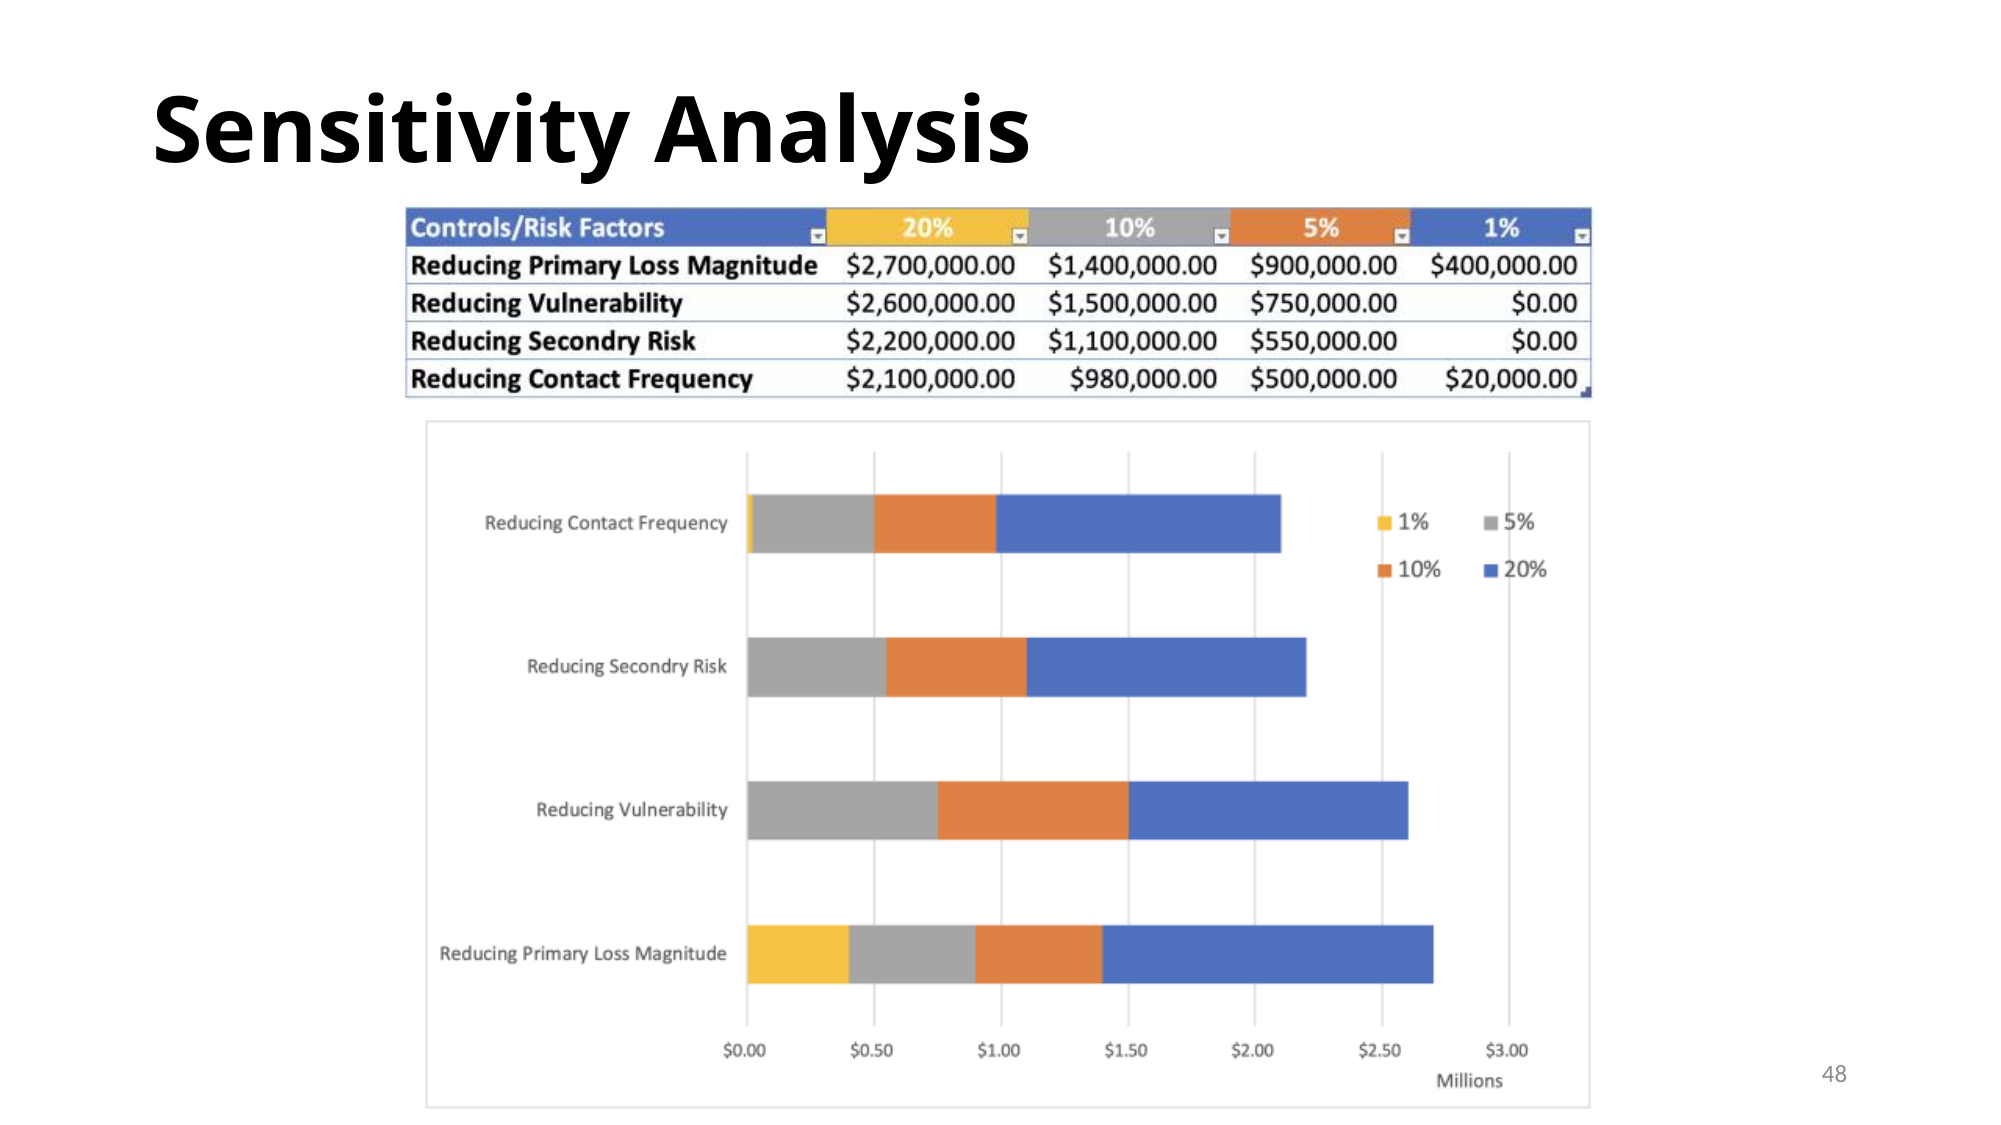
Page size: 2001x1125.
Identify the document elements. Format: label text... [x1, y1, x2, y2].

slide_number 48 [1595, 1042, 1863, 1103]
picture [405, 206, 1595, 401]
title Sensitivity Analysis [137, 59, 1863, 207]
picture [425, 419, 1595, 1112]
